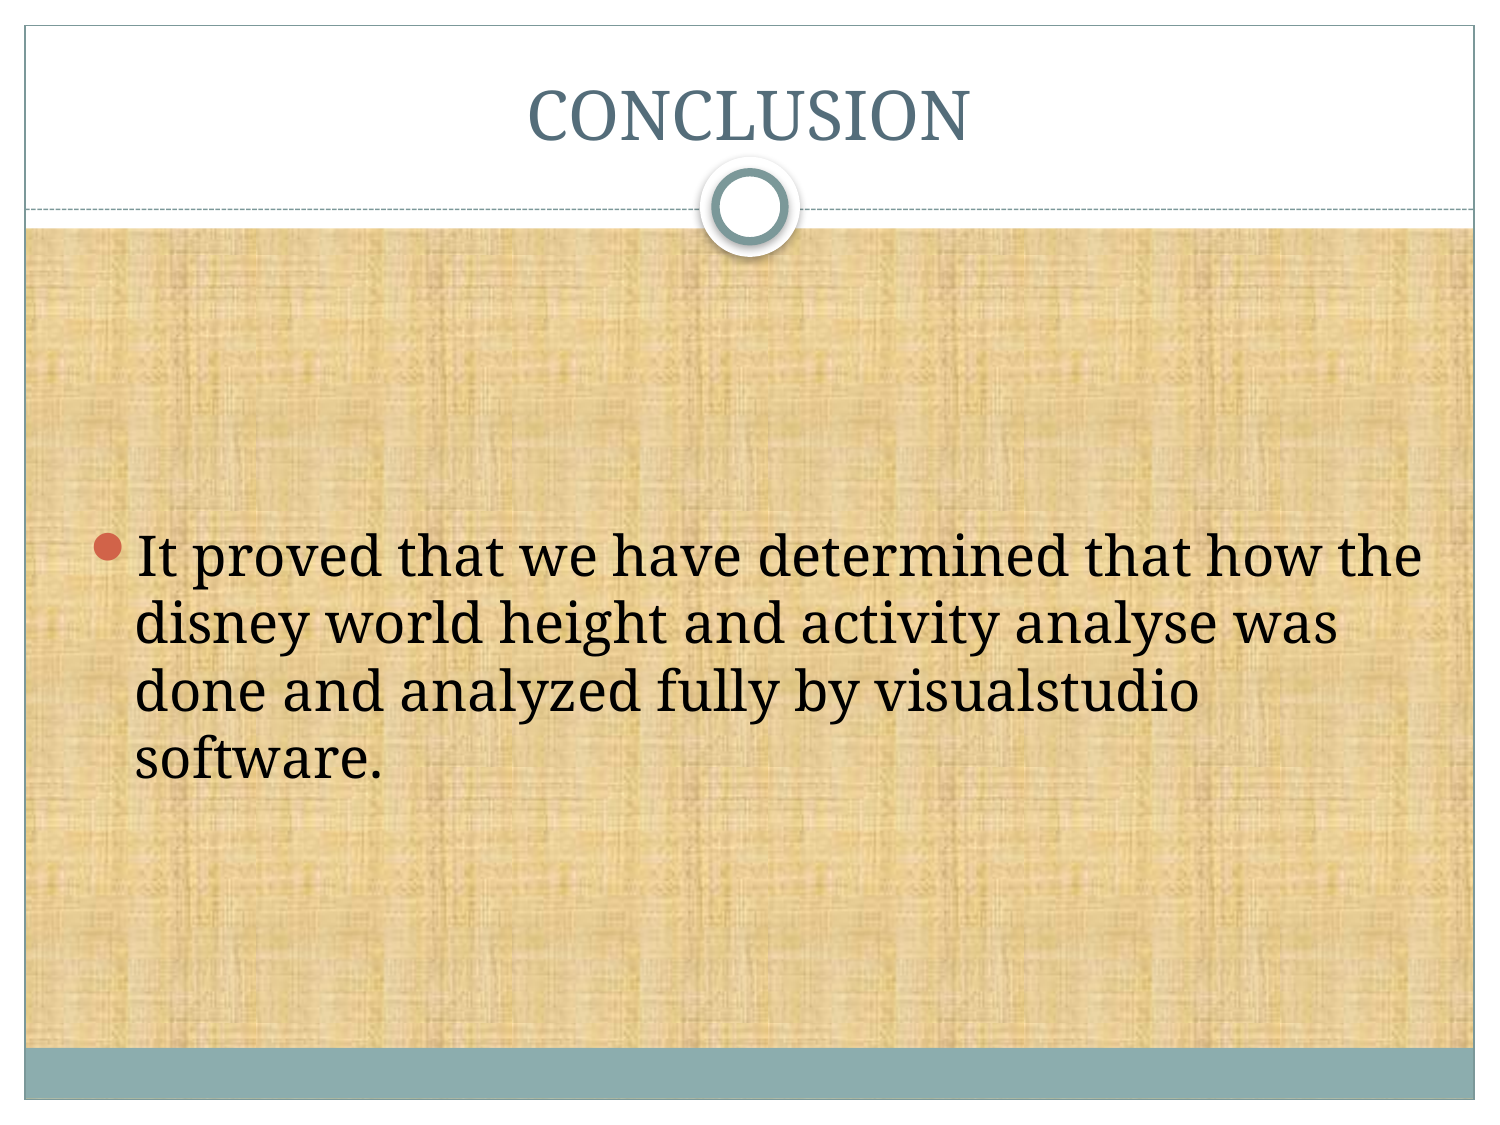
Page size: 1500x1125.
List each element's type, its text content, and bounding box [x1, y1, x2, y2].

picture [26, 229, 1473, 1047]
list It proved that we have determined that how the disney world height and activity analyse was done and analyzed fully by visualstudio software. [75, 512, 1470, 1000]
title CONCLUSION [49, 37, 1450, 162]
